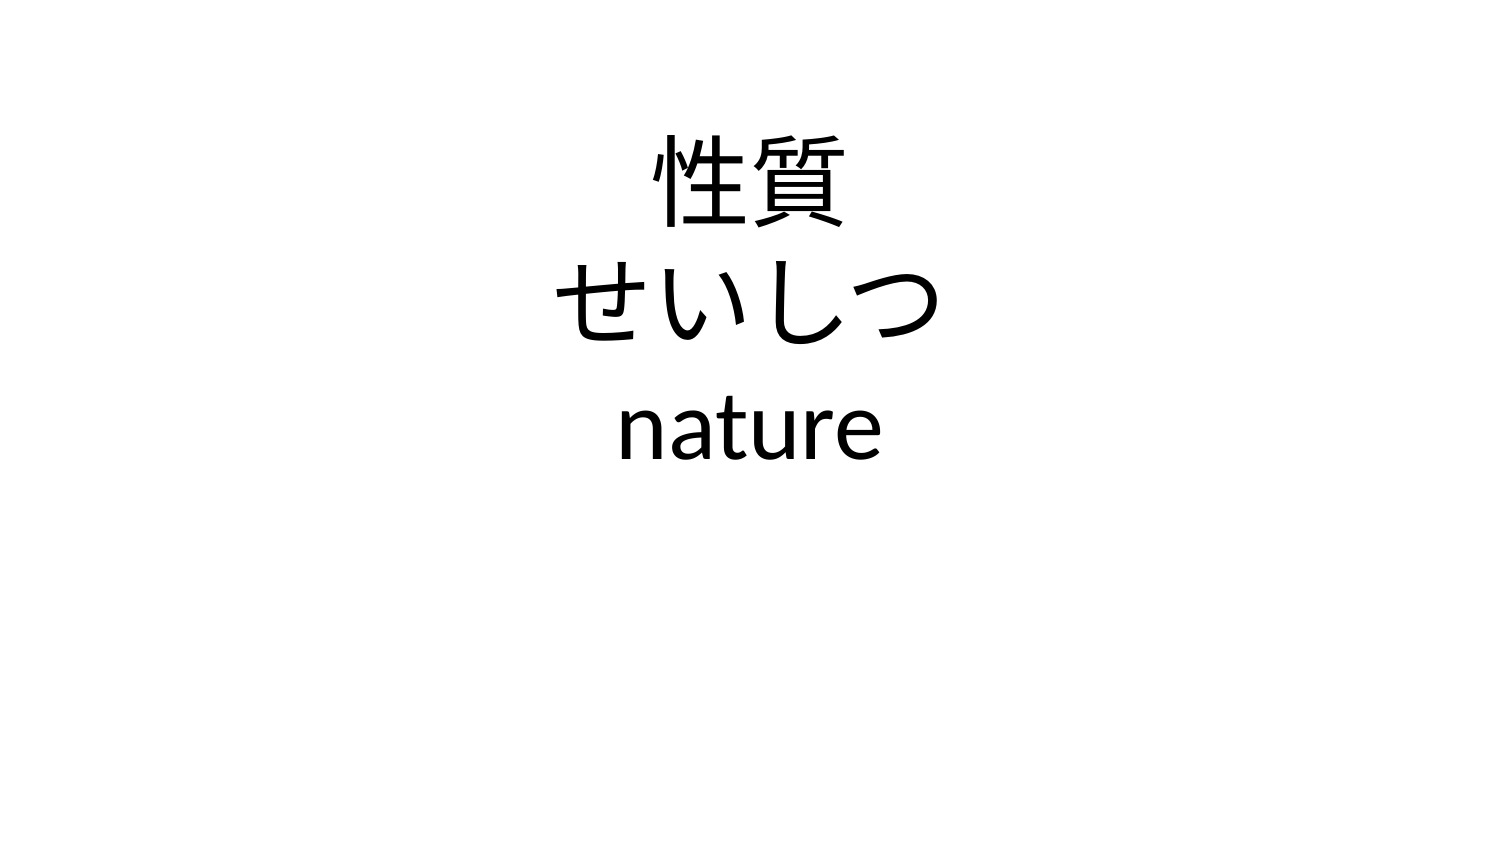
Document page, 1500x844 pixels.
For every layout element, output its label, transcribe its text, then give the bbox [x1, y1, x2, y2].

text_box 性質 せいしつ nature [0, 149, 1500, 450]
